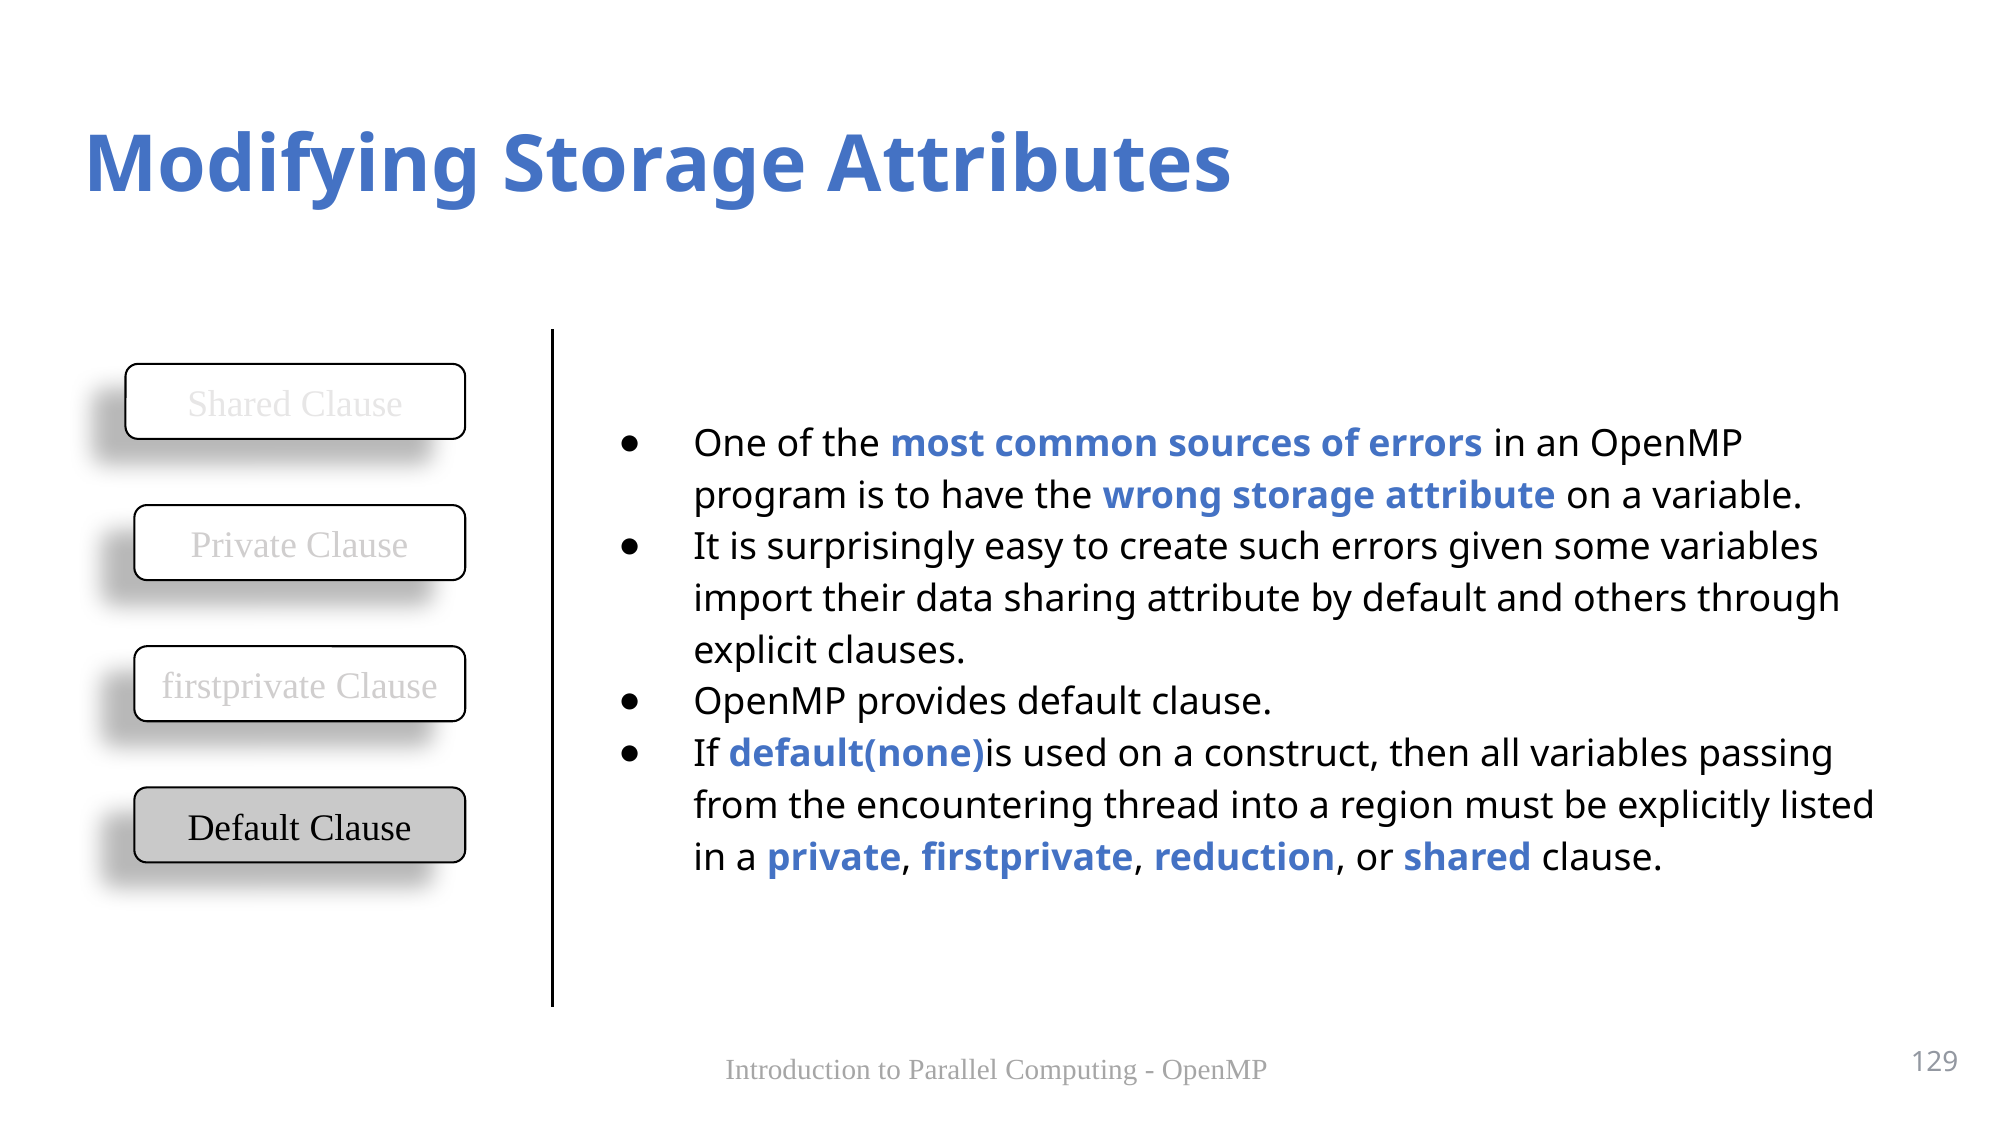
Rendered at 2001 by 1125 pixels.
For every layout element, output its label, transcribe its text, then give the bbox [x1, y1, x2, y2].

text_box Shared Clause [124, 362, 467, 440]
list One of the most common sources of errors in an OpenMP program is to have the wrong storage attribute on a variable. It is surprisingly easy to create such errors given some variables import their data sharing attribute by default and others through explicit clauses. OpenMP provides default clause. If default(none)is used on a construct, then all variables passing from the encountering thread into a region must be explicitly listed in a private, firstprivate, reduction, or shared clause. [578, 397, 1914, 896]
text_box Default Clause [133, 786, 467, 864]
title Modifying Storage Attributes [68, 97, 1932, 223]
text_box firstprivate Clause [133, 645, 467, 723]
text_box Private Clause [133, 504, 467, 582]
slide_number 129 [1853, 1019, 1974, 1106]
text_box Introduction to Parallel Computing - OpenMP [662, 1043, 1338, 1104]
